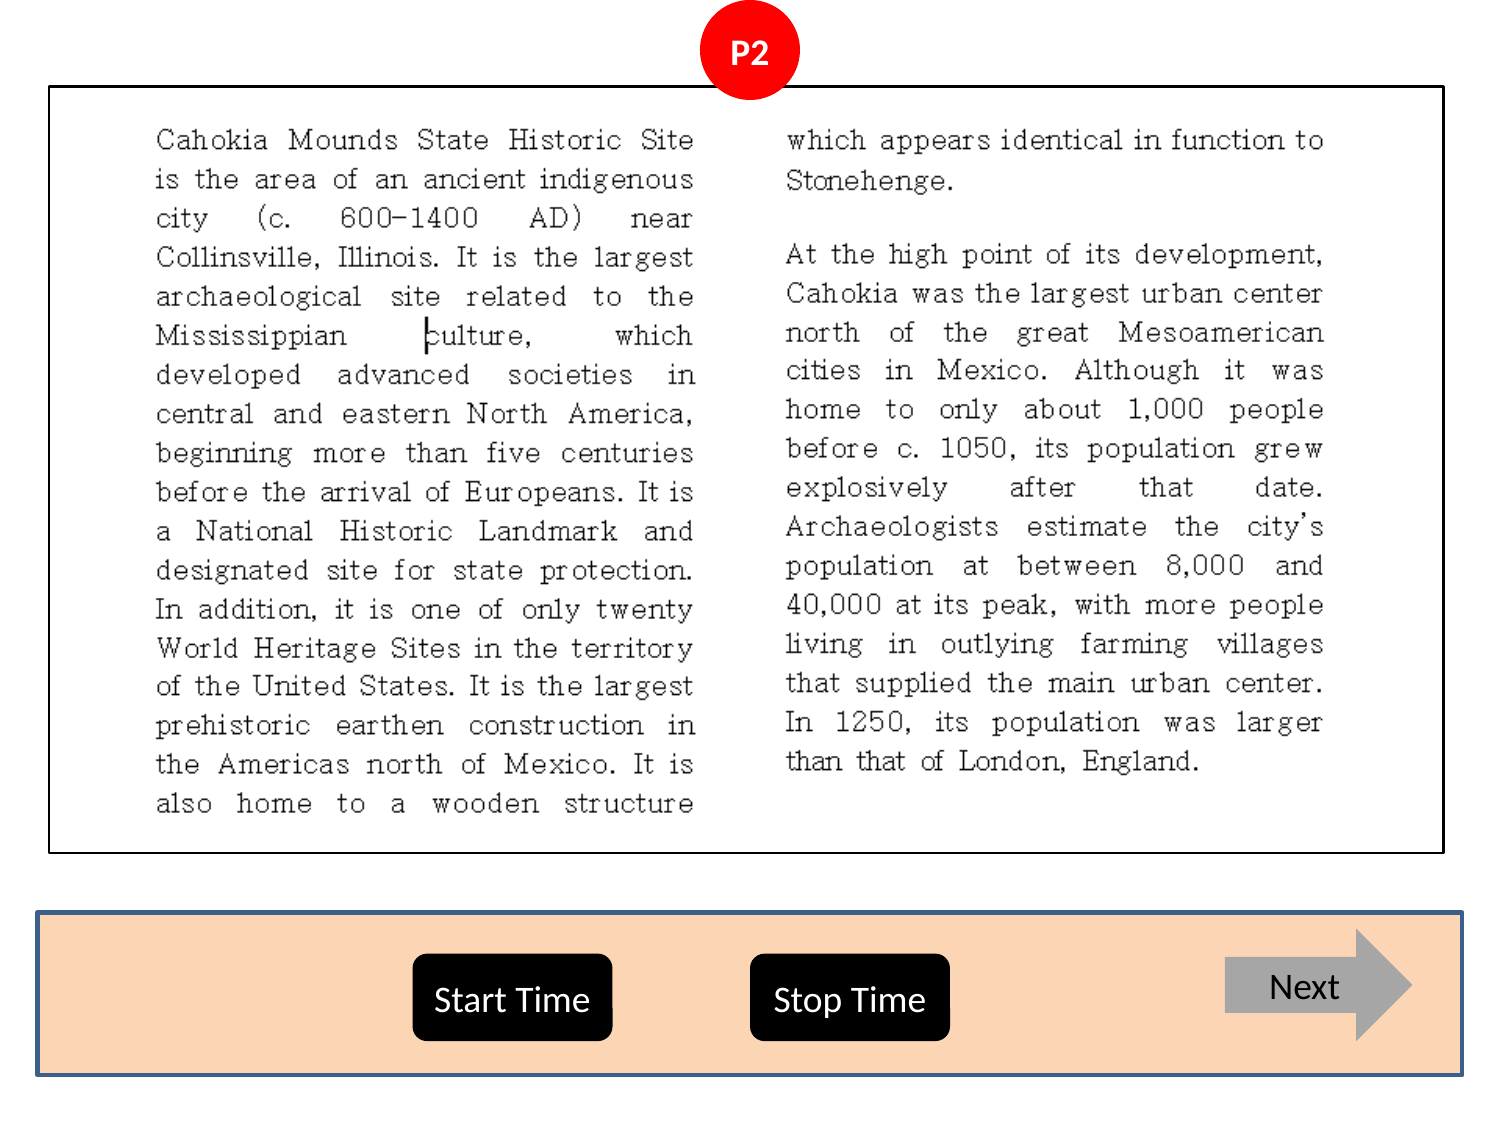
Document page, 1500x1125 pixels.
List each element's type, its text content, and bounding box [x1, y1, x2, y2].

text_box [35, 910, 1464, 1077]
text_box Stop Time [747, 951, 953, 1044]
picture [49, 87, 1443, 852]
text_box Next [1222, 926, 1415, 1044]
text_box Start Time [410, 951, 615, 1044]
text_box P2 [697, 0, 803, 85]
